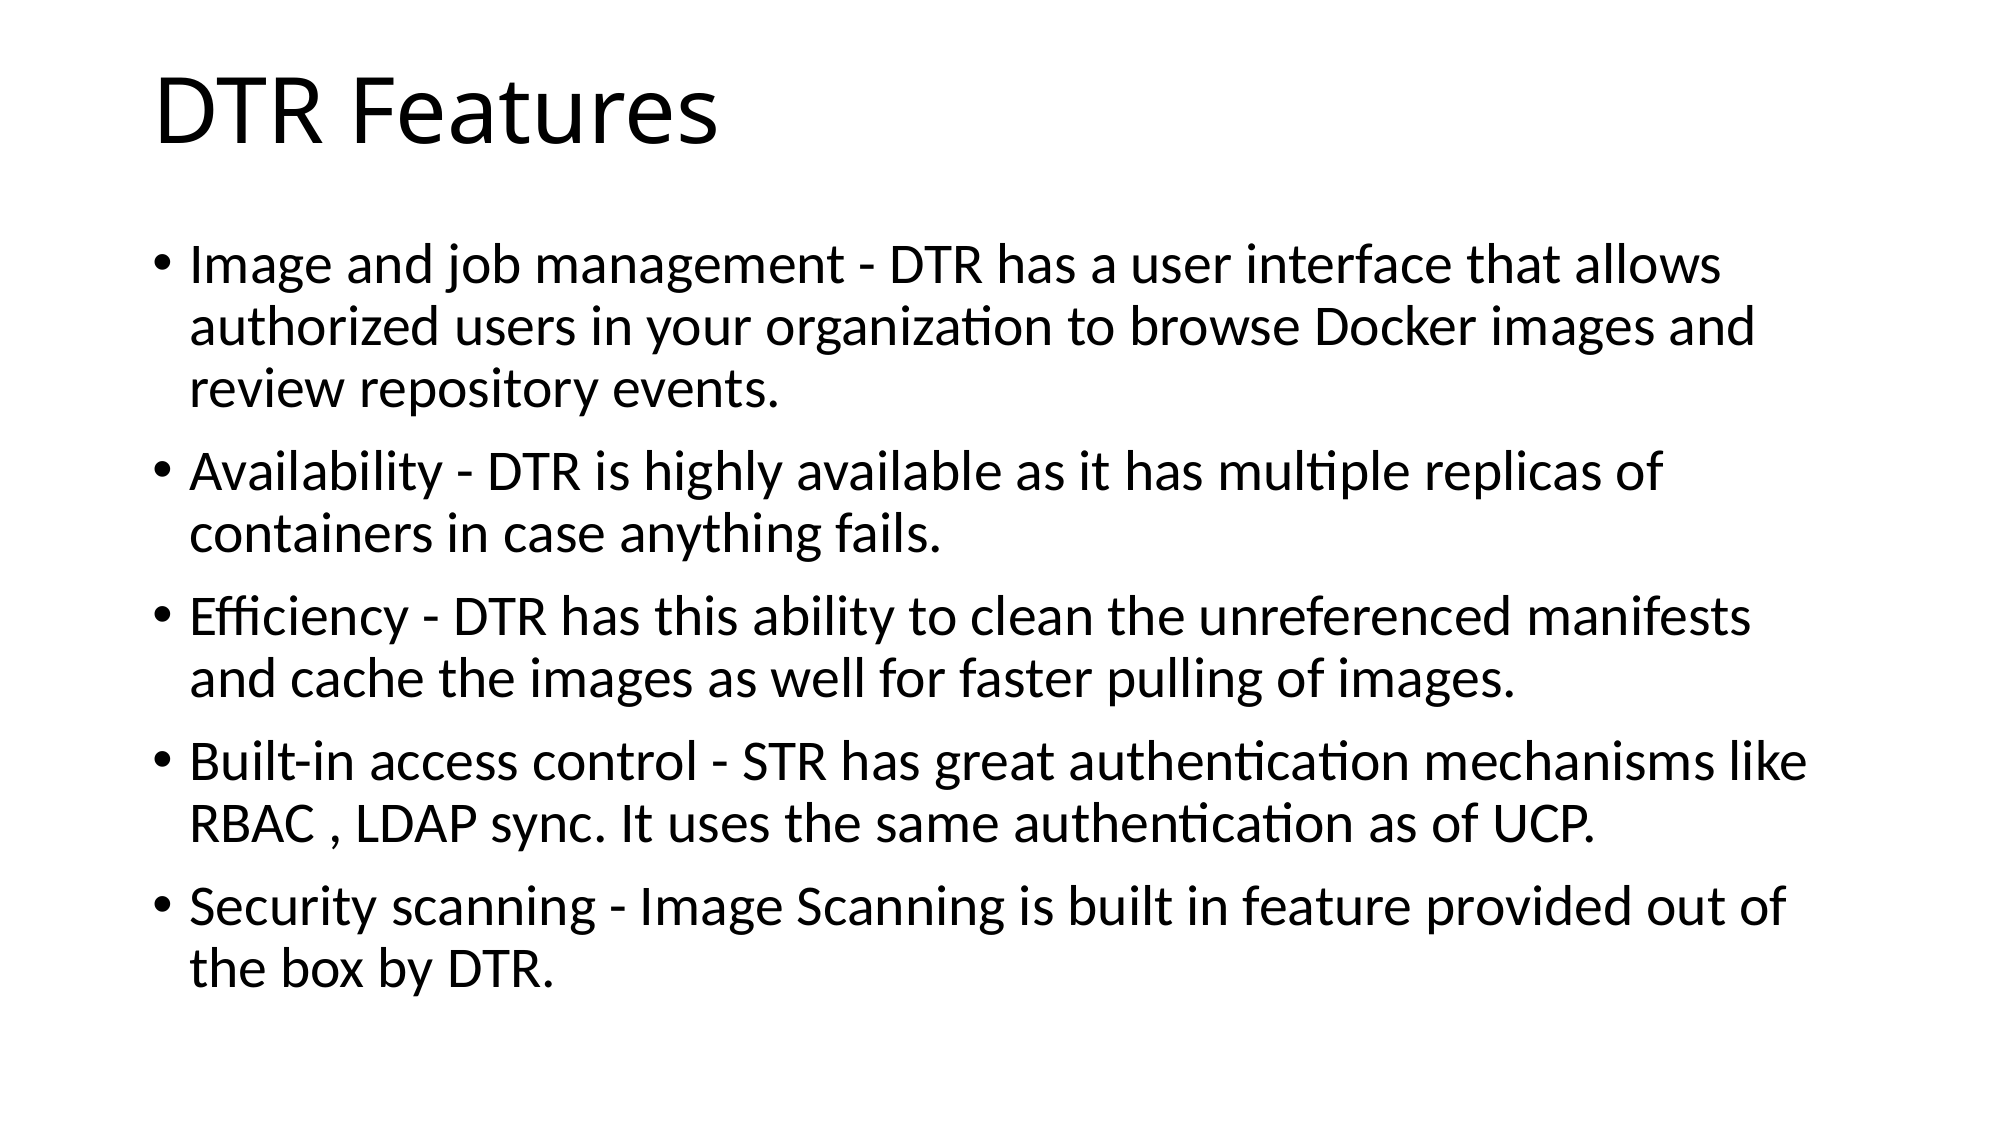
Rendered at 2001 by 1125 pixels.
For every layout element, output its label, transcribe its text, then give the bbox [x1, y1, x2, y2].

list Image and job management - DTR has a user interface that allows authorized users in your organization to browse Docker images and review repository events. Availability - DTR is highly available as it has multiple replicas of containers in case anything fails. Efficiency - DTR has this ability to clean the unreferenced manifests and cache the images as well for faster pulling of images. Built-in access control - STR has great authentication mechanisms like RBAC , LDAP sync. It uses the same authentication as of UCP. Security scanning - Image Scanning is built in feature provided out of the box by DTR. [137, 226, 1863, 1014]
title DTR Features [137, 59, 1863, 226]
